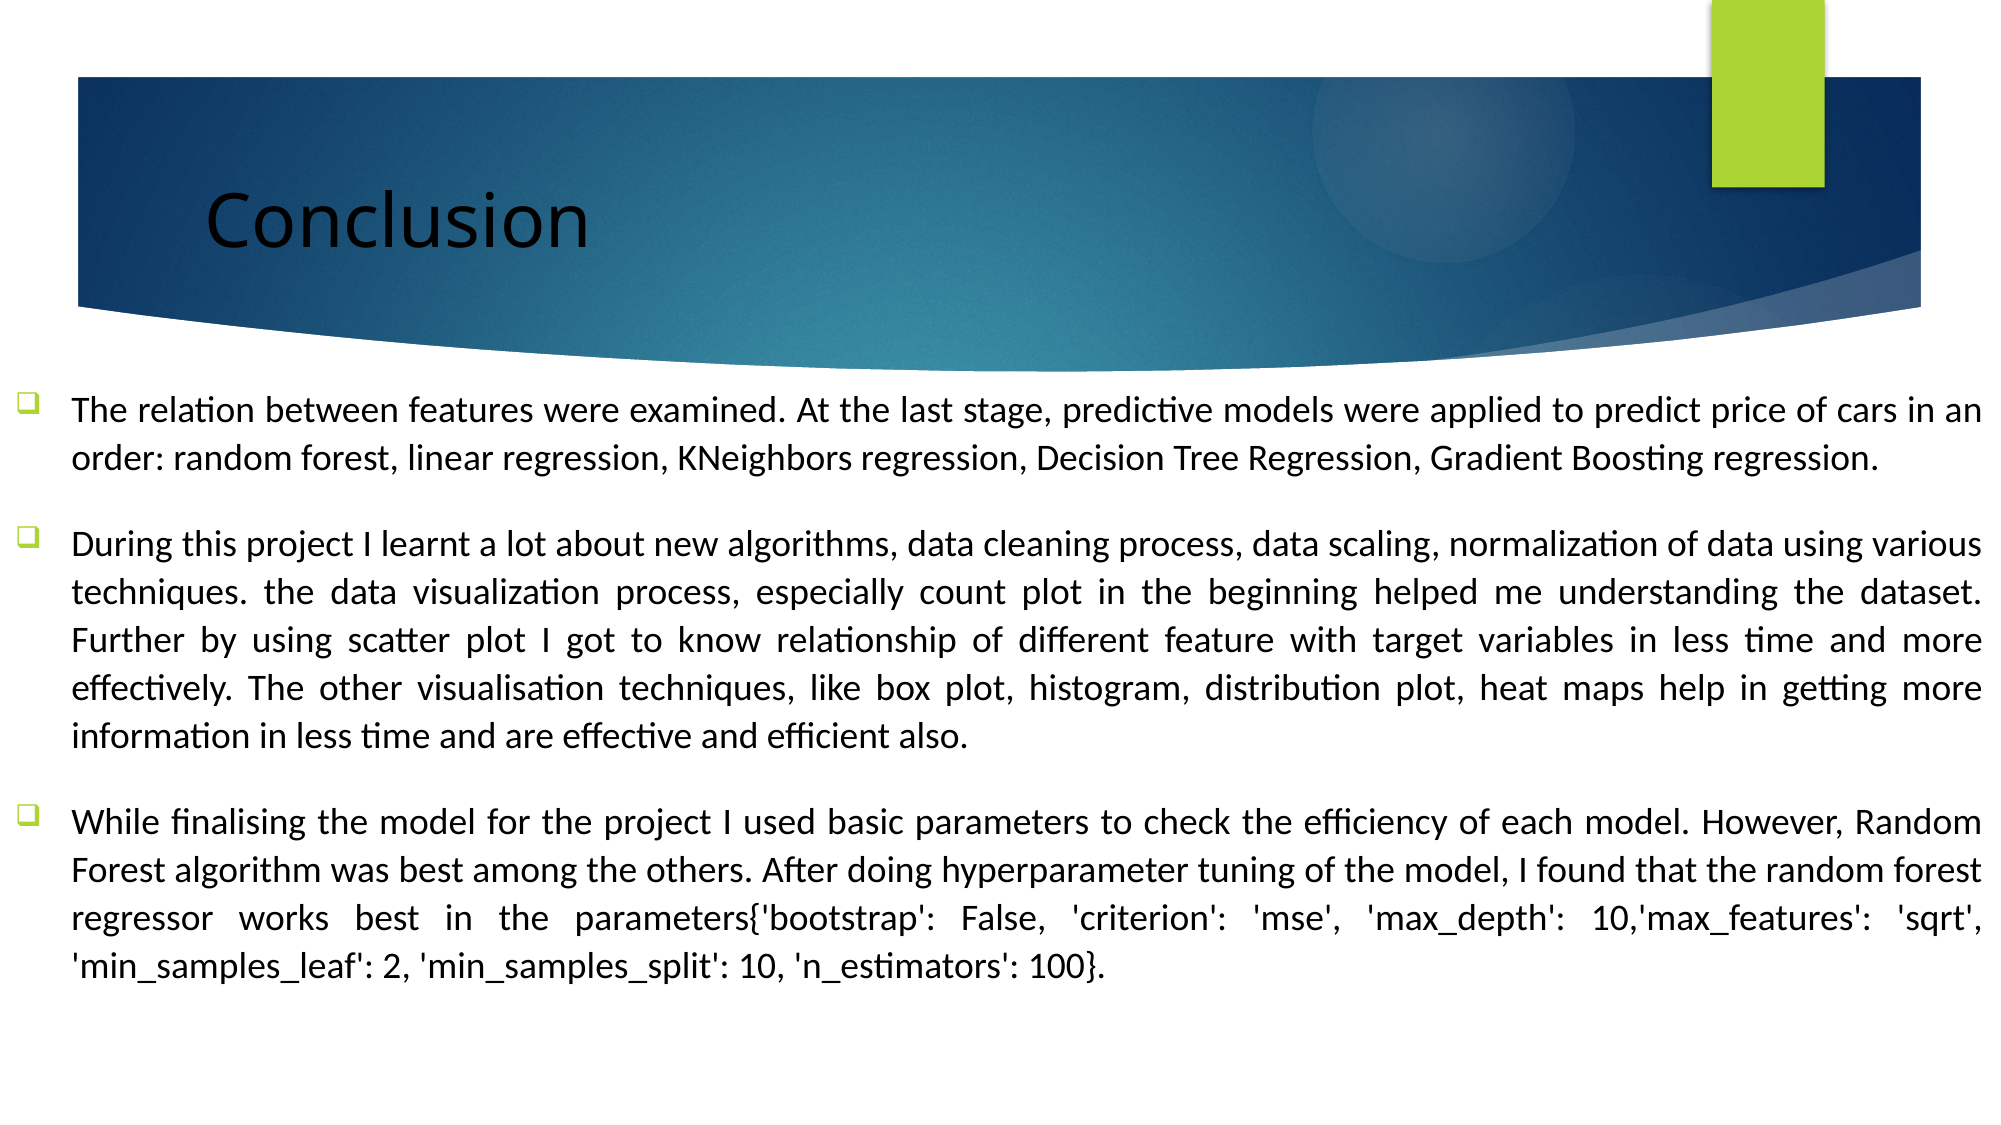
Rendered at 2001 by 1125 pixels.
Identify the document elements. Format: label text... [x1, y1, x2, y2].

list The relation between features were examined. At the last stage, predictive models were applied to predict price of cars in an order: random forest, linear regression, KNeighbors regression, Decision Tree Regression, Gradient Boosting regression. During this project I learnt a lot about new algorithms, data cleaning process, data scaling, normalization of data using various techniques. the data visualization process, especially count plot in the beginning helped me understanding the dataset. Further by using scatter plot I got to know relationship of different feature with target variables in less time and more effectively. The other visualisation techniques, like box plot, histogram, distribution plot, heat maps help in getting more information in less time and are effective and efficient also. While finalising the model for the project I used basic parameters to check the efficiency of each model. However, Random Forest algorithm was best among the others. After doing hyperparameter tuning of the model, I found that the random forest regressor works best in the parameters{'bootstrap': False, 'criterion': 'mse', 'max_depth': 10,'max_features': 'sqrt', 'min_samples_leaf': 2, 'min_samples_split': 10, 'n_estimators': 100}. [0, 374, 2000, 1125]
title Conclusion [189, 159, 1627, 276]
